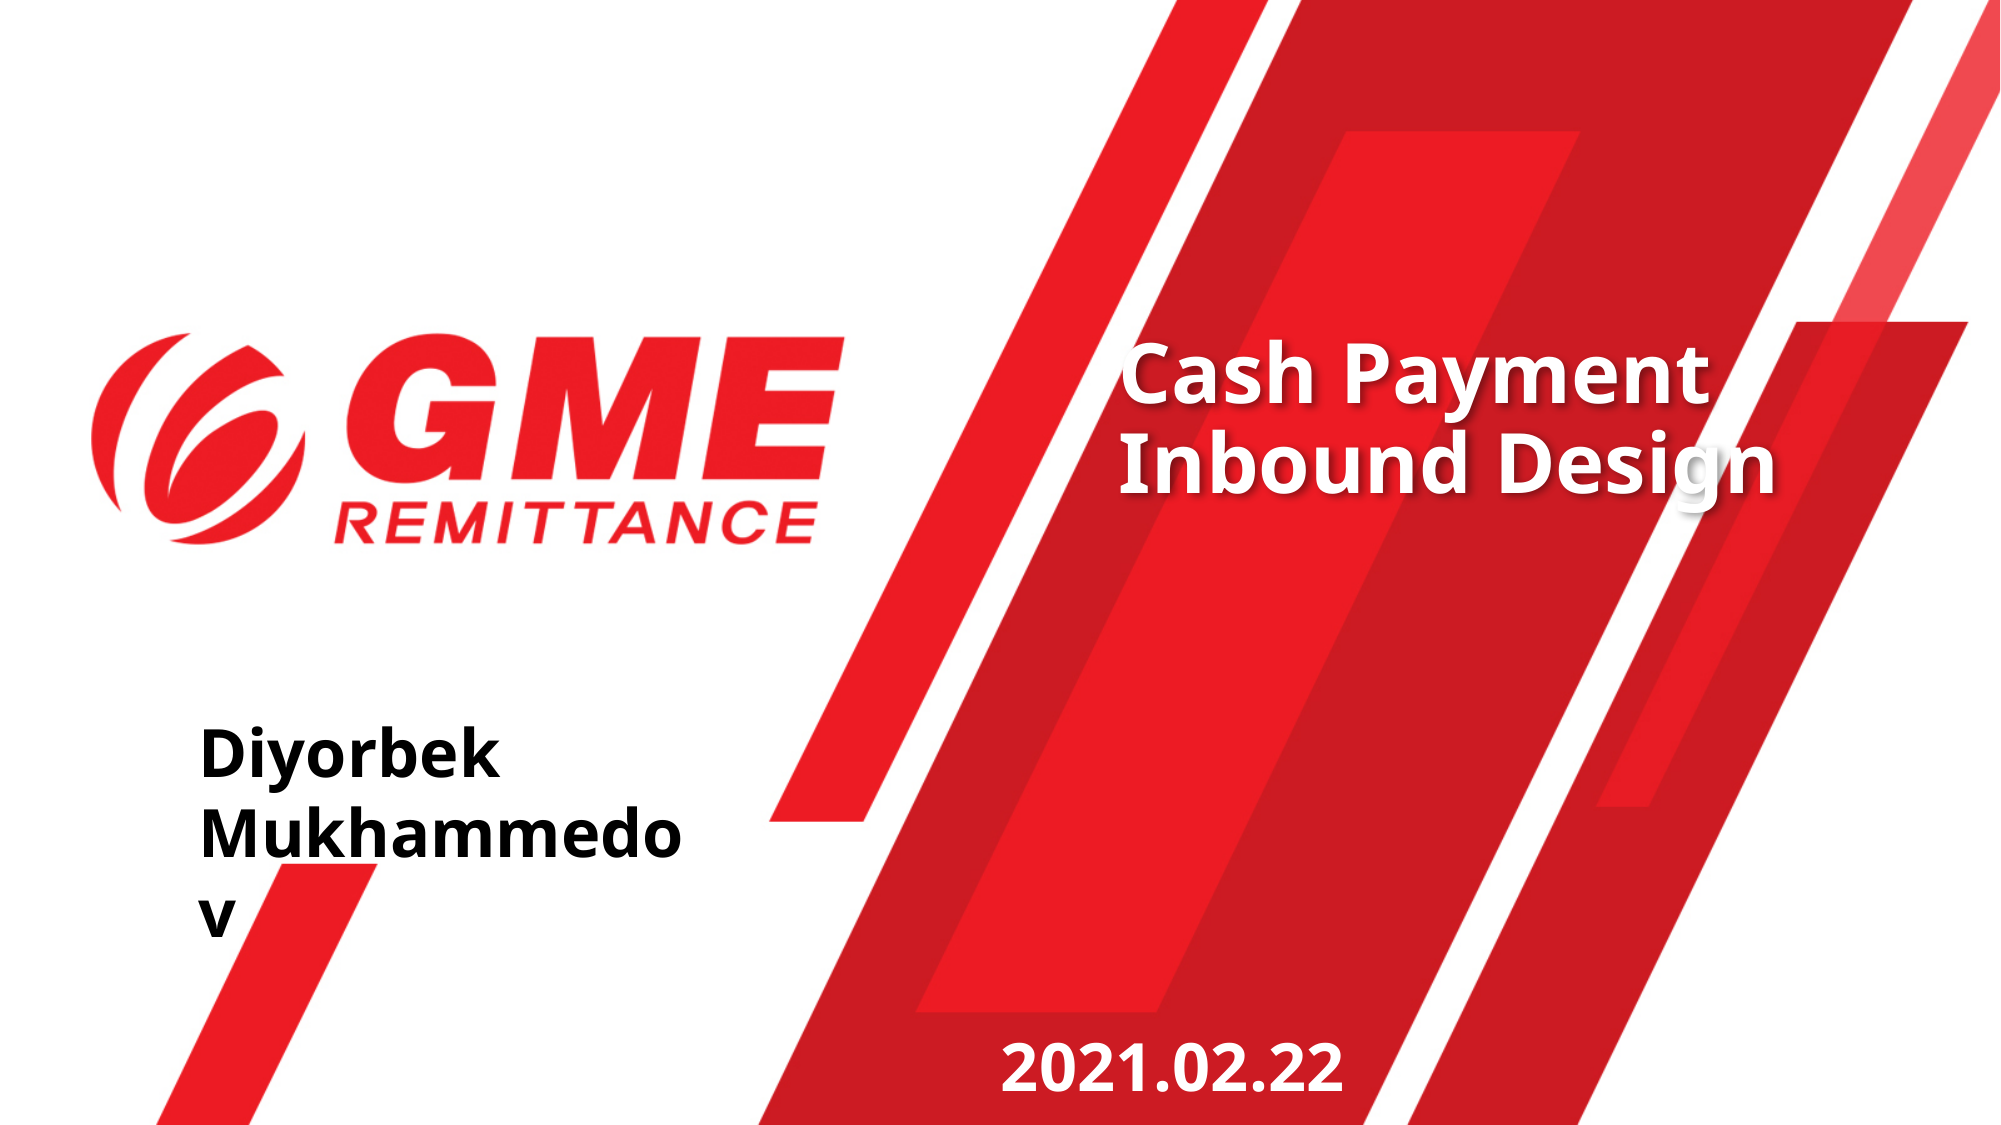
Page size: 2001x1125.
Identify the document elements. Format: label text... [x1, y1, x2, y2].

title Cash Payment Inbound Design [1103, 307, 1880, 536]
text_box 2021.02.22 [985, 1017, 1370, 1113]
text_box Diyorbek Mukhammedov [183, 703, 732, 958]
picture [0, 0, 2001, 1125]
